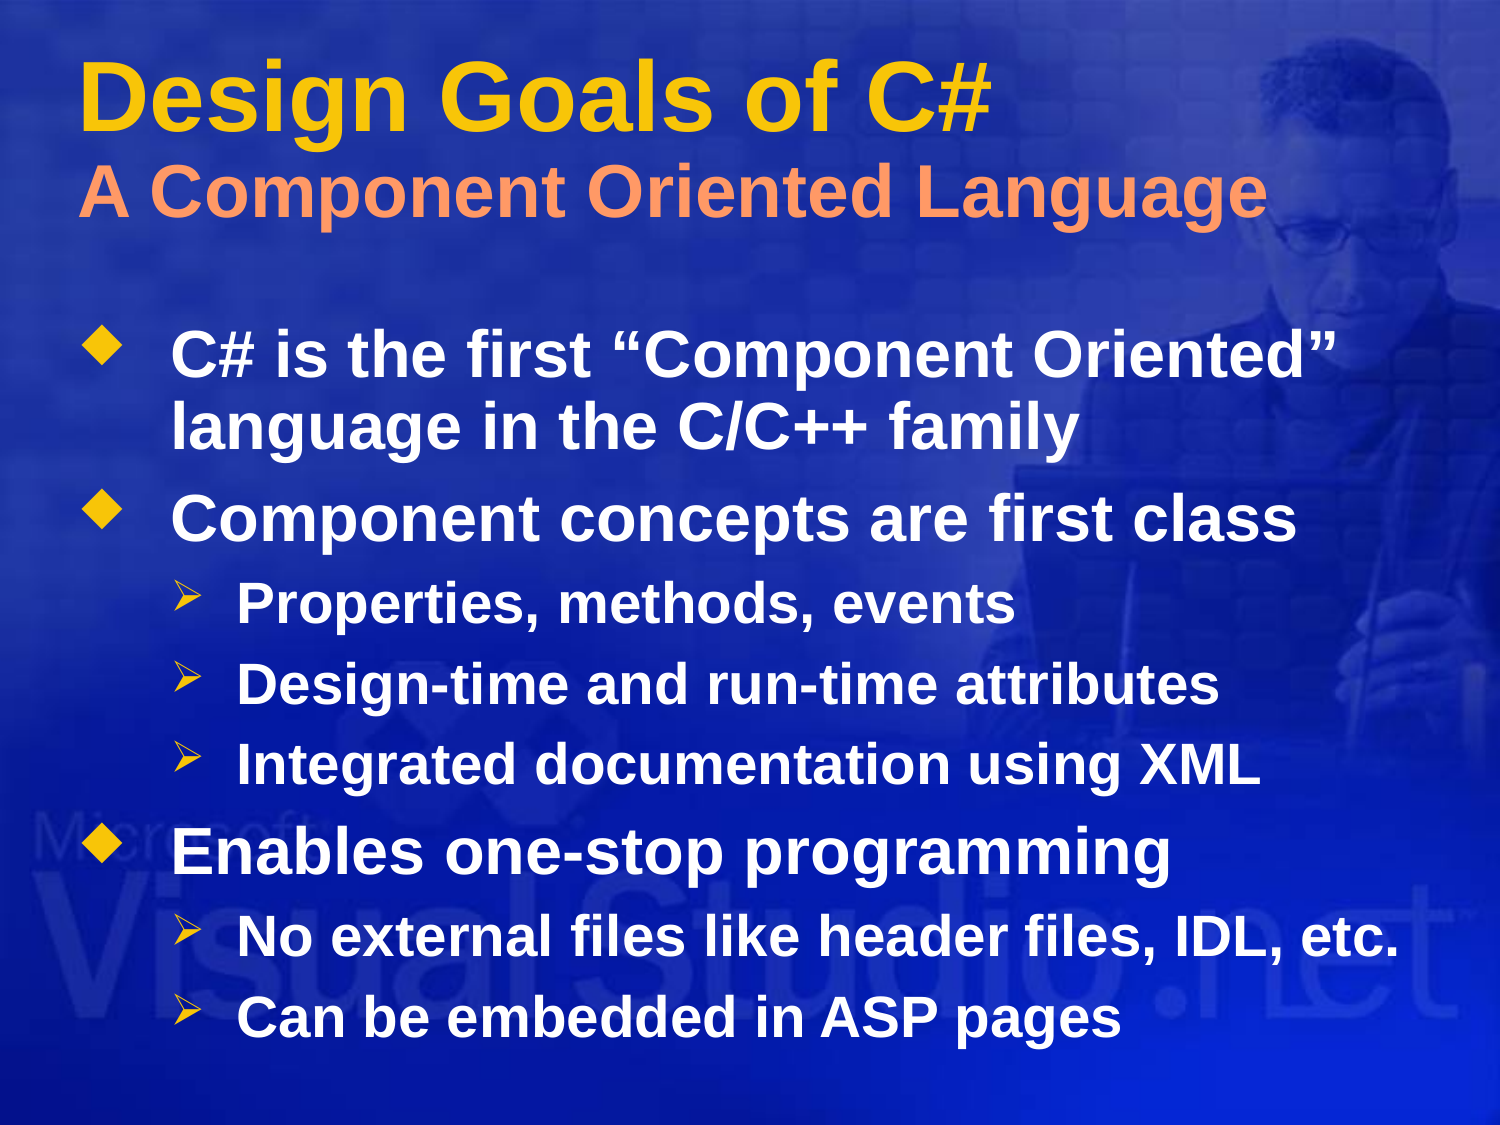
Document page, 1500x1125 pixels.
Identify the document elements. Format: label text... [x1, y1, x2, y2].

list C# is the first “Component Oriented” language in the C/C++ family Component concepts are first class Properties, methods, events Design-time and run-time attributes Integrated documentation using XML Enables one-stop programming No external files like header files, IDL, etc. Can be embedded in ASP pages [62, 312, 1463, 1084]
picture [0, 0, 1500, 1125]
title Design Goals of C# A Component Oriented Language [62, 37, 1463, 242]
